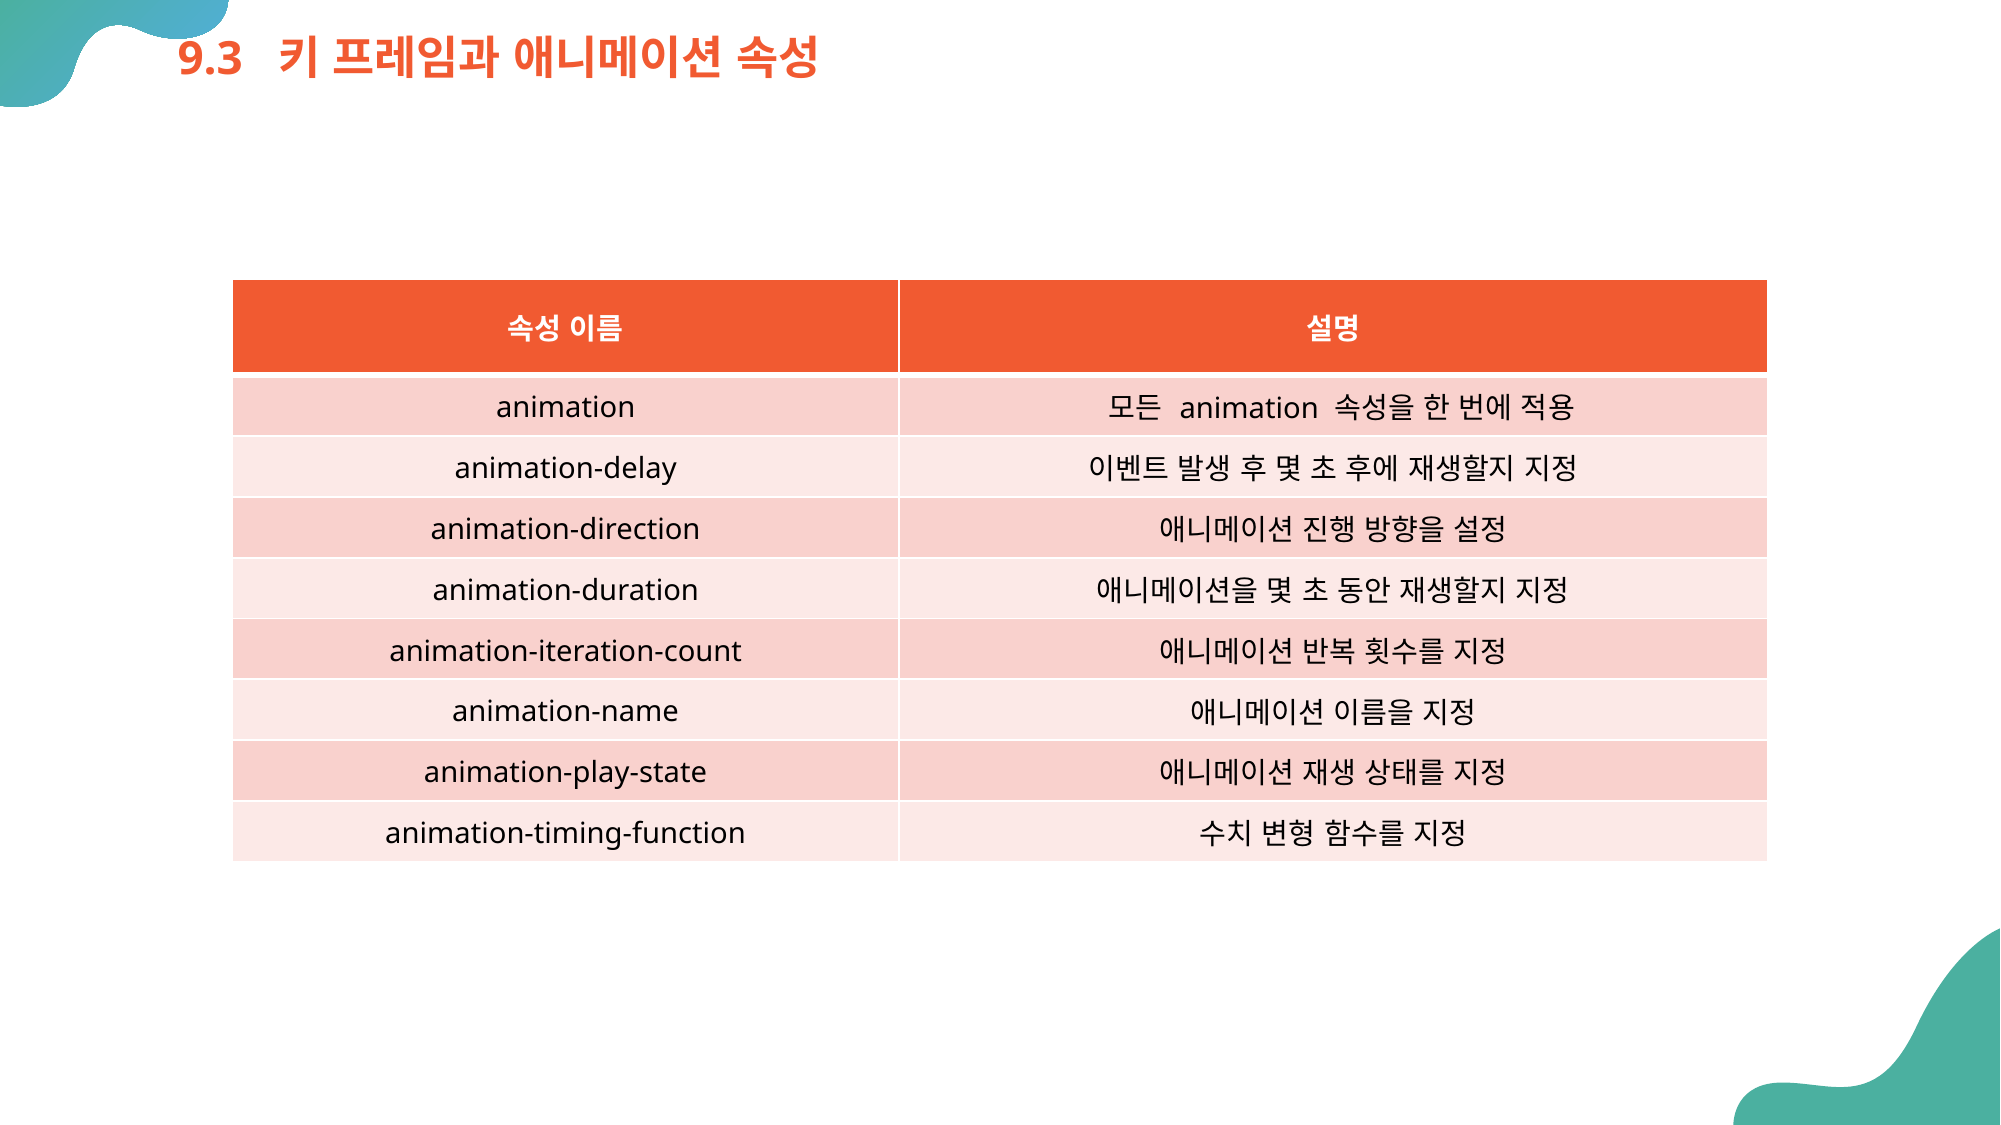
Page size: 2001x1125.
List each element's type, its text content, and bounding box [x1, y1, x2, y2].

table_cell animation-direction [233, 498, 898, 557]
table_cell 수치 변형 함수를 지정 [900, 802, 1767, 861]
table_cell animation [233, 378, 898, 435]
table_cell 이벤트 발생 후 몇 초 후에 재생할지 지정 [900, 437, 1767, 496]
table_cell 애니메이션 진행 방향을 설정 [900, 498, 1767, 557]
table_cell 모든 animation 속성을 한 번에 적용 [900, 378, 1767, 435]
table_cell animation-name [233, 680, 898, 739]
table_cell animation-delay [233, 437, 898, 496]
title 9.3 키 프레임과 애니메이션 속성 [162, 27, 2000, 93]
table_header 속성 이름 [233, 280, 898, 372]
table_cell animation-iteration-count [233, 619, 898, 678]
table_cell animation-play-state [233, 741, 898, 800]
table_cell 애니메이션 재생 상태를 지정 [900, 741, 1767, 800]
table_header 설명 [900, 280, 1767, 372]
table_cell animation-timing-function [233, 802, 898, 861]
table_cell animation-duration [233, 559, 898, 618]
table_cell 애니메이션 이름을 지정 [900, 680, 1767, 739]
table_cell 애니메이션을 몇 초 동안 재생할지 지정 [900, 559, 1767, 618]
table_cell 애니메이션 반복 횟수를 지정 [900, 619, 1767, 678]
